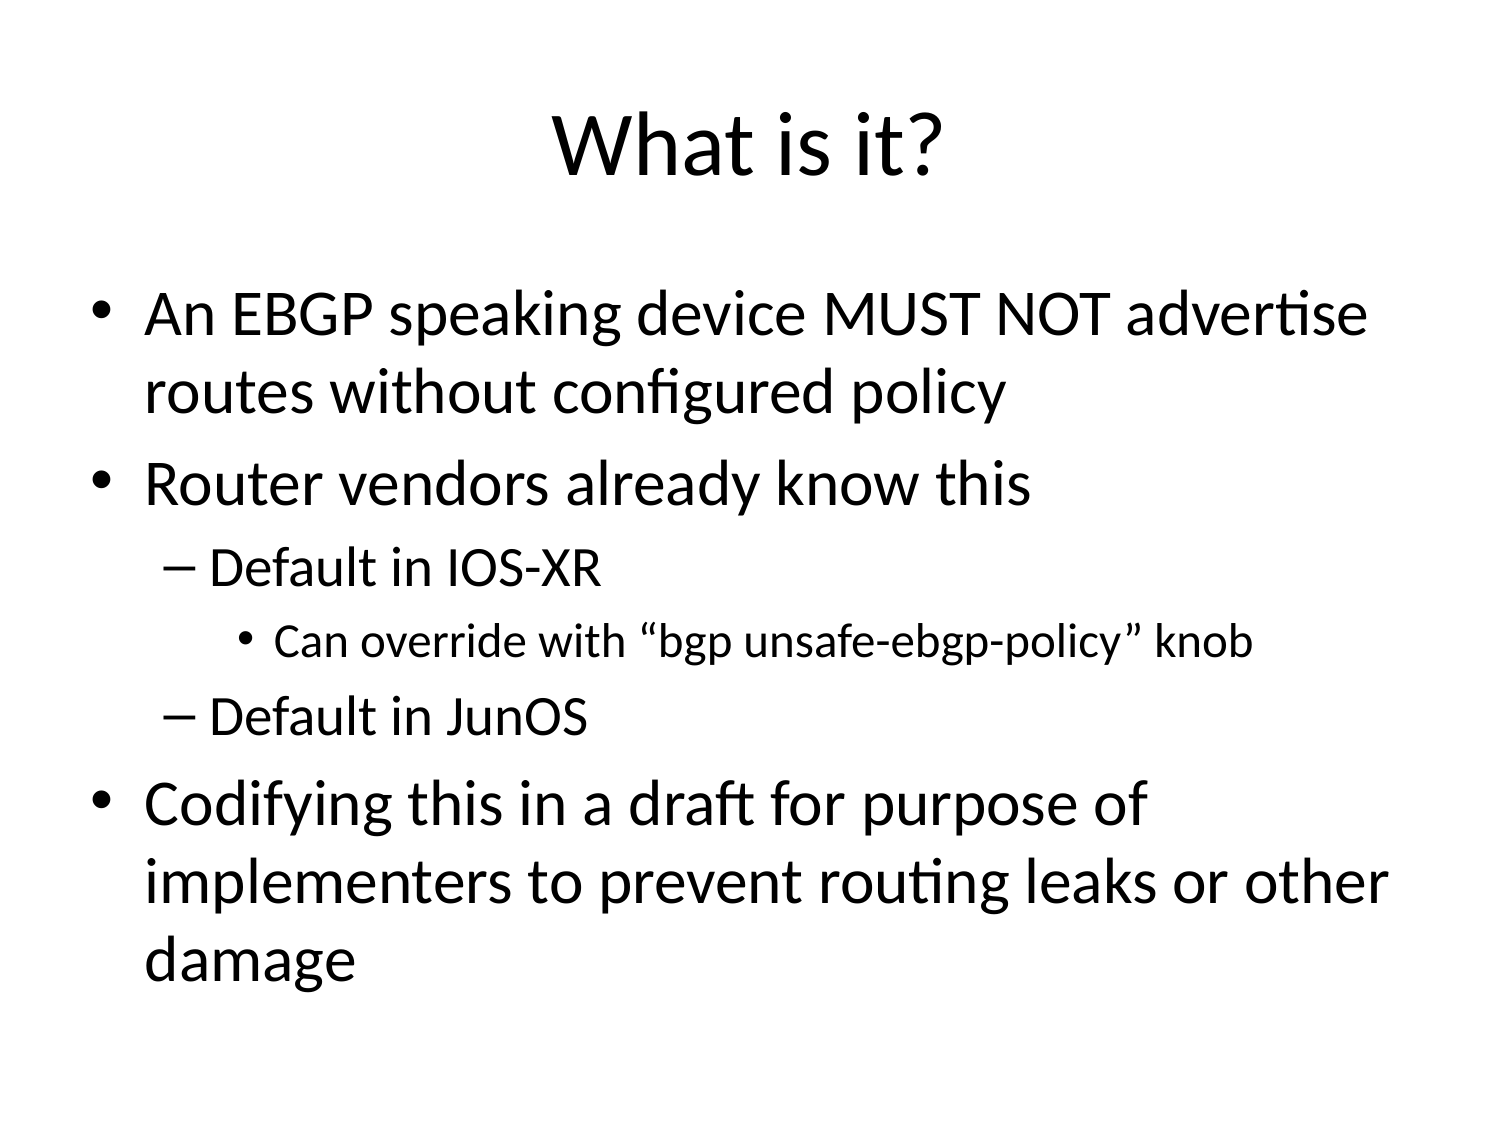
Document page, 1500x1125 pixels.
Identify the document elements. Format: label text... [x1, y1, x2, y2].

title What is it? [75, 45, 1425, 233]
list An EBGP speaking device MUST NOT advertise routes without configured policy Router vendors already know this Default in IOS-XR Can override with “bgp unsafe-ebgp-policy” knob Default in JunOS Codifying this in a draft for purpose of implementers to prevent routing leaks or other damage [75, 262, 1425, 1005]
